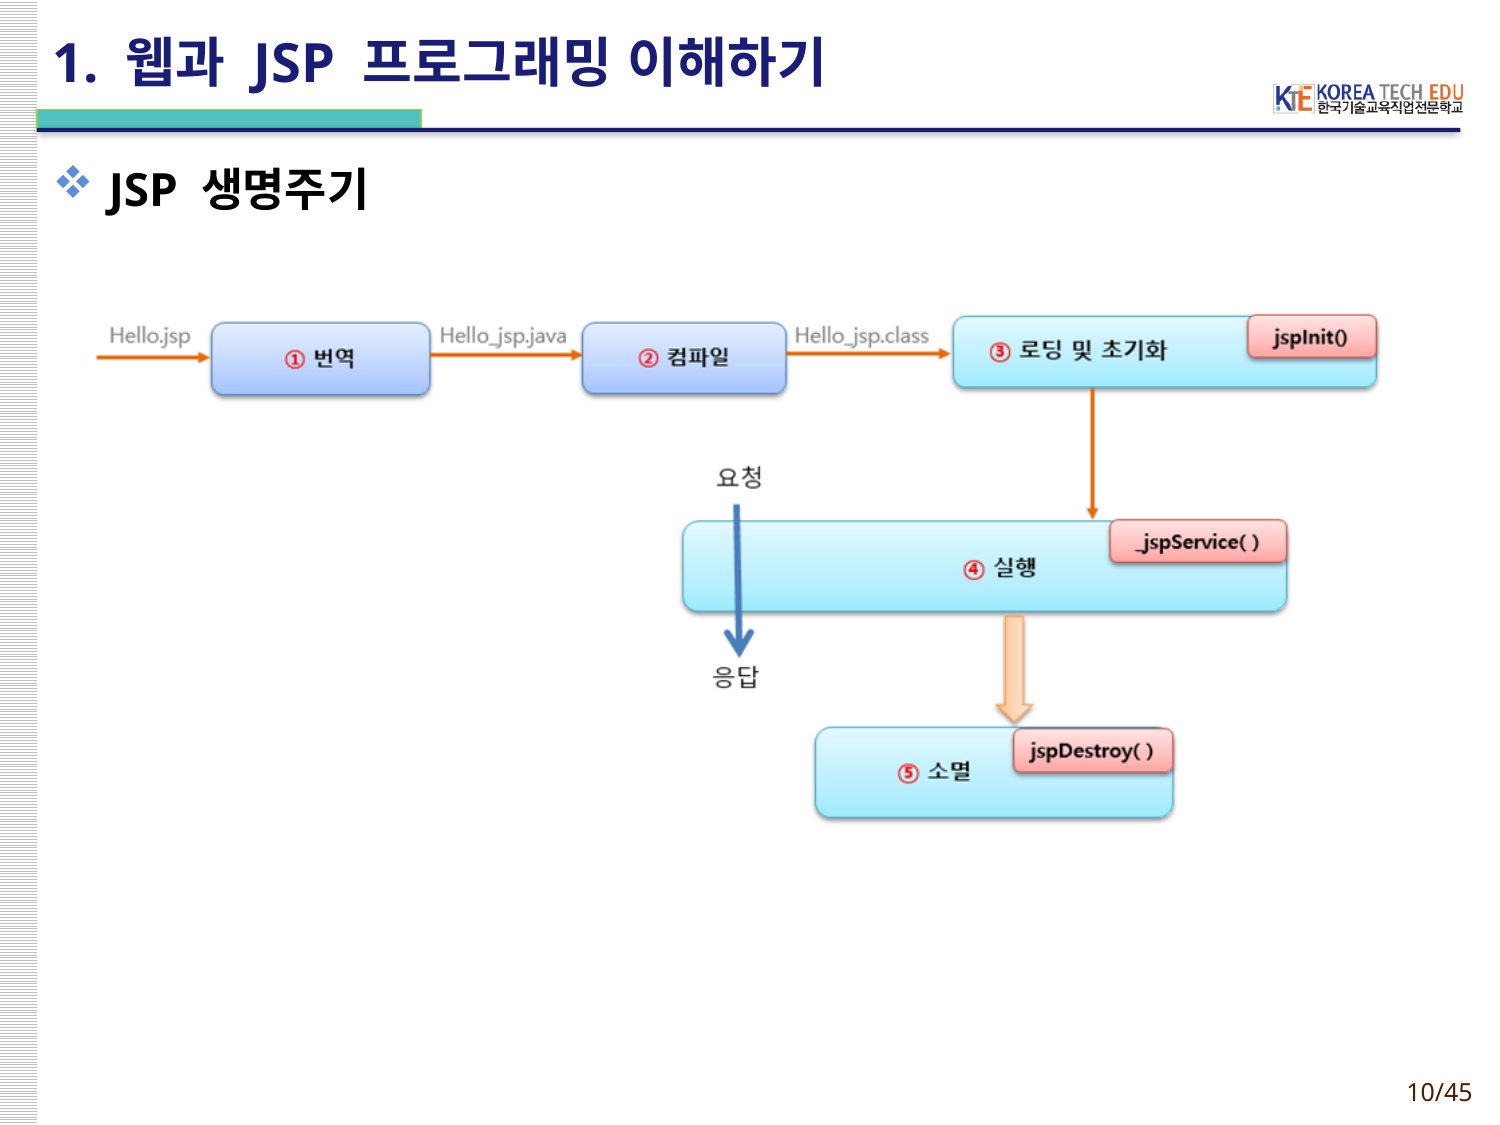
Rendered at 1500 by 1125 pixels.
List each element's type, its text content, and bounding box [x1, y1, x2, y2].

picture [76, 290, 1400, 835]
picture [1269, 76, 1469, 119]
title 1. 웹과 JSP 프로그래밍 이해하기 [37, 13, 1278, 109]
list JSP 생명주기 [37, 152, 1463, 1091]
